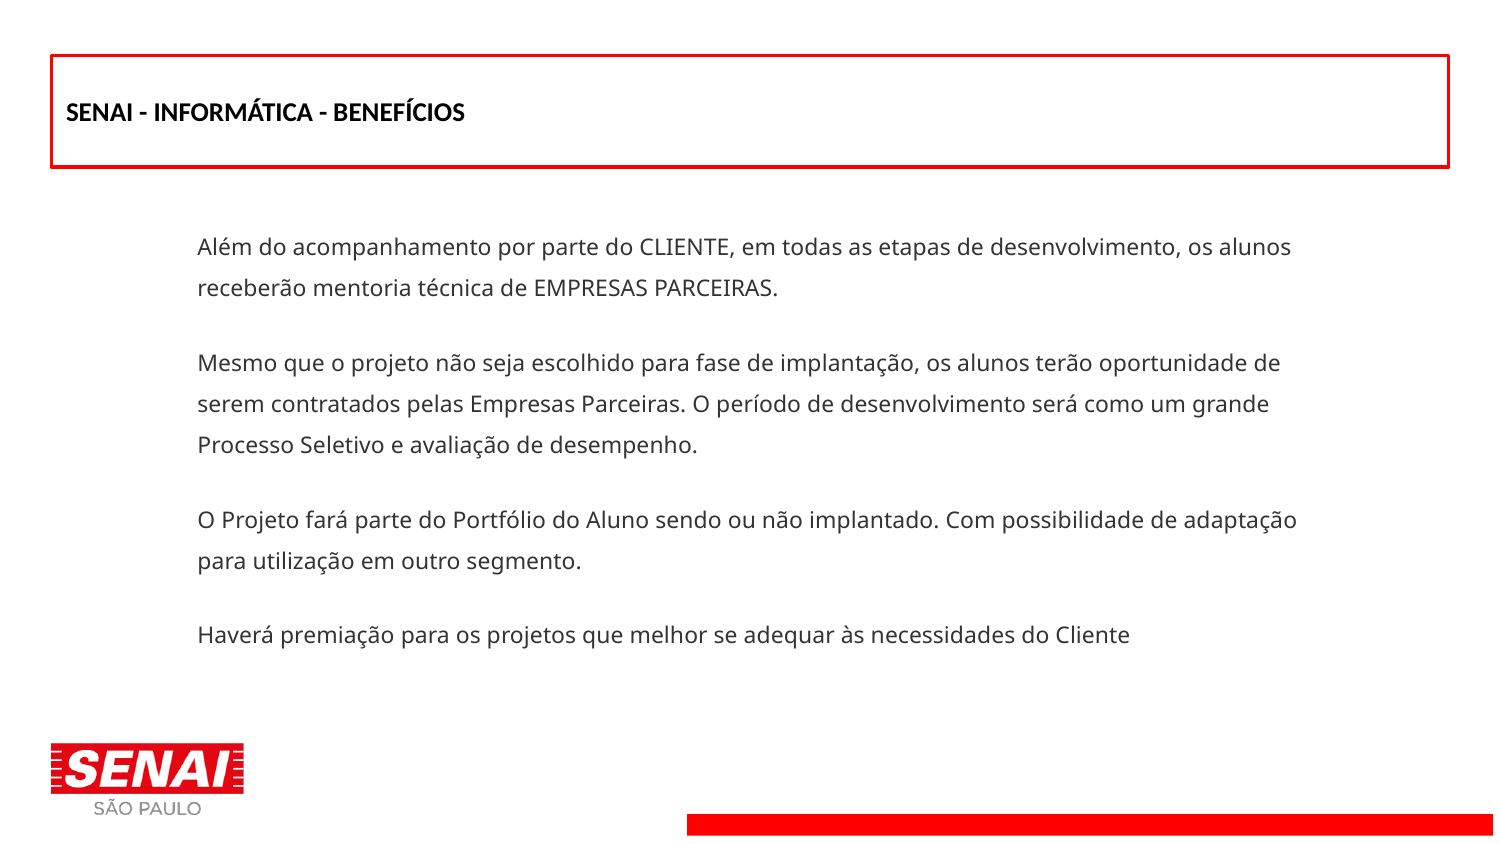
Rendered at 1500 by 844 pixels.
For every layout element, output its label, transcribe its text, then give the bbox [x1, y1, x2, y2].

picture [50, 743, 244, 815]
title SENAI - INFORMÁTICA - BENEFÍCIOS [51, 55, 1449, 167]
text_box [687, 814, 1494, 836]
list Além do acompanhamento por parte do CLIENTE, em todas as etapas de desenvolvimento, os alunos receberão mentoria técnica de EMPRESAS PARCEIRAS. Mesmo que o projeto não seja escolhido para fase de implantação, os alunos terão oportunidade de serem contratados pelas Empresas Parceiras. O período de desenvolvimento será como um grande Processo Seletivo e avaliação de desempenho. O Projeto fará parte do Portfólio do Aluno sendo ou não implantado. Com possibilidade de adaptação para utilização em outro segmento. Haverá premiação para os projetos que melhor se adequar às necessidades do Cliente [182, 204, 1318, 712]
